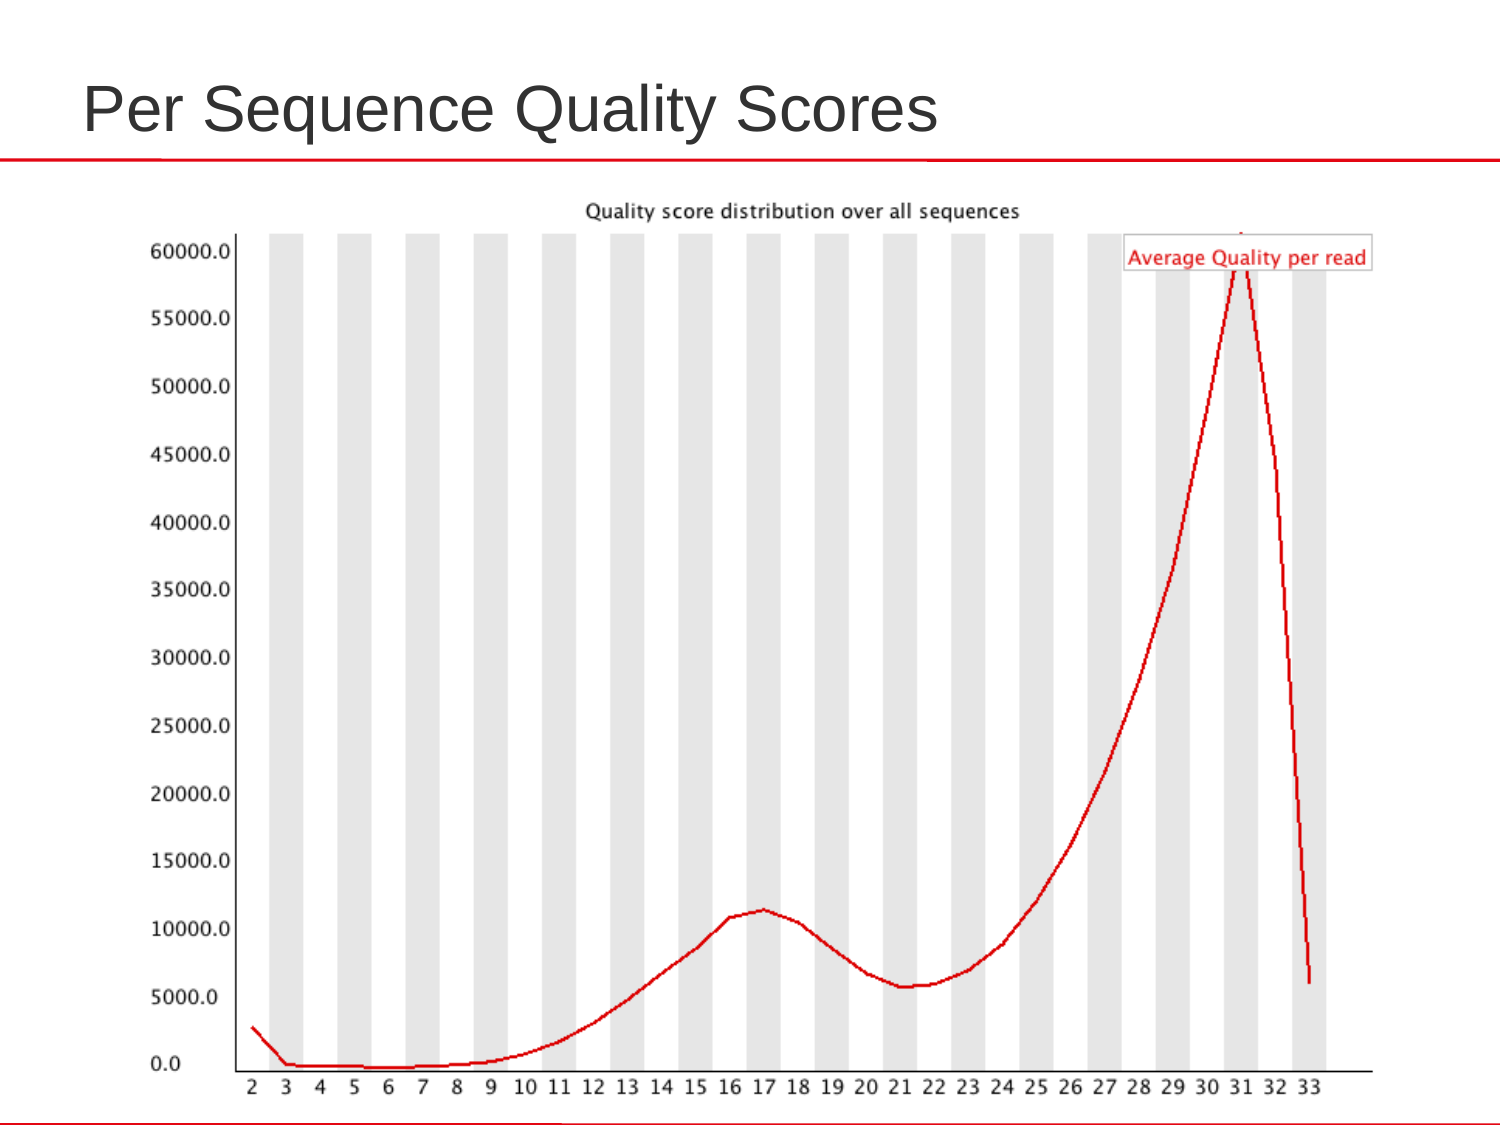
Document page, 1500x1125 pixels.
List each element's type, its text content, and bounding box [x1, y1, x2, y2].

picture [147, 172, 1387, 1102]
text_box Per Sequence Quality Scores [82, 66, 1411, 145]
